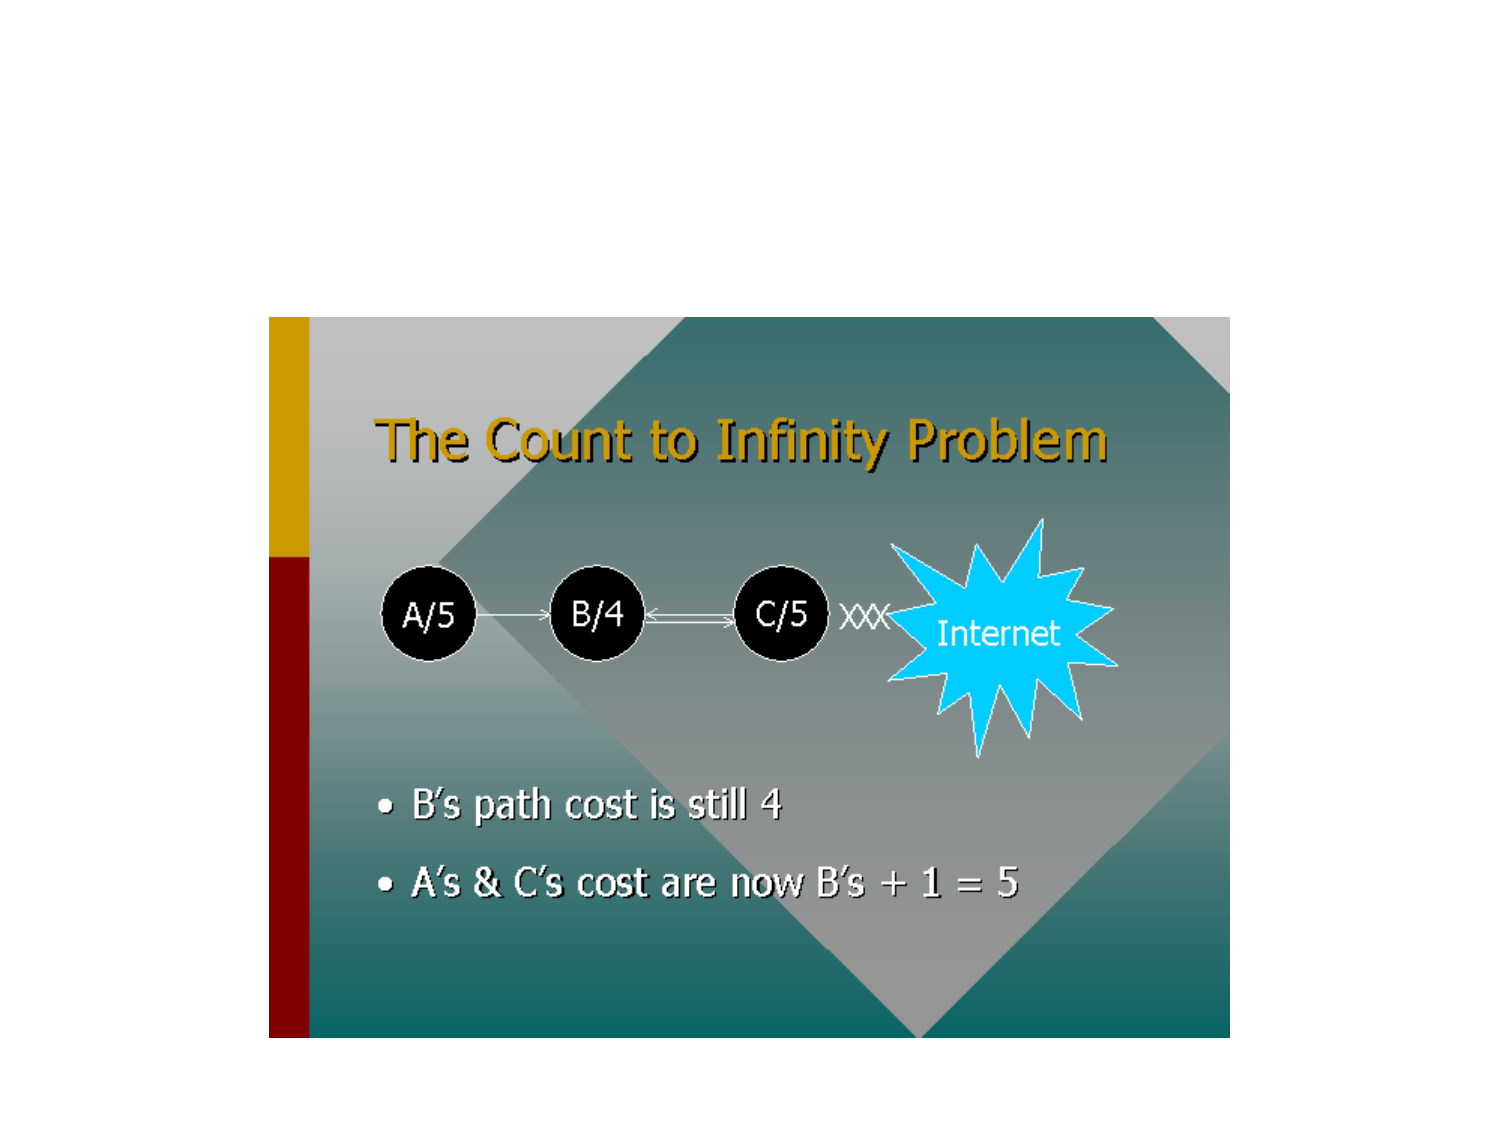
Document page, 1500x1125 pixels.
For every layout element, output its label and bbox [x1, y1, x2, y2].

list [269, 317, 1231, 1038]
